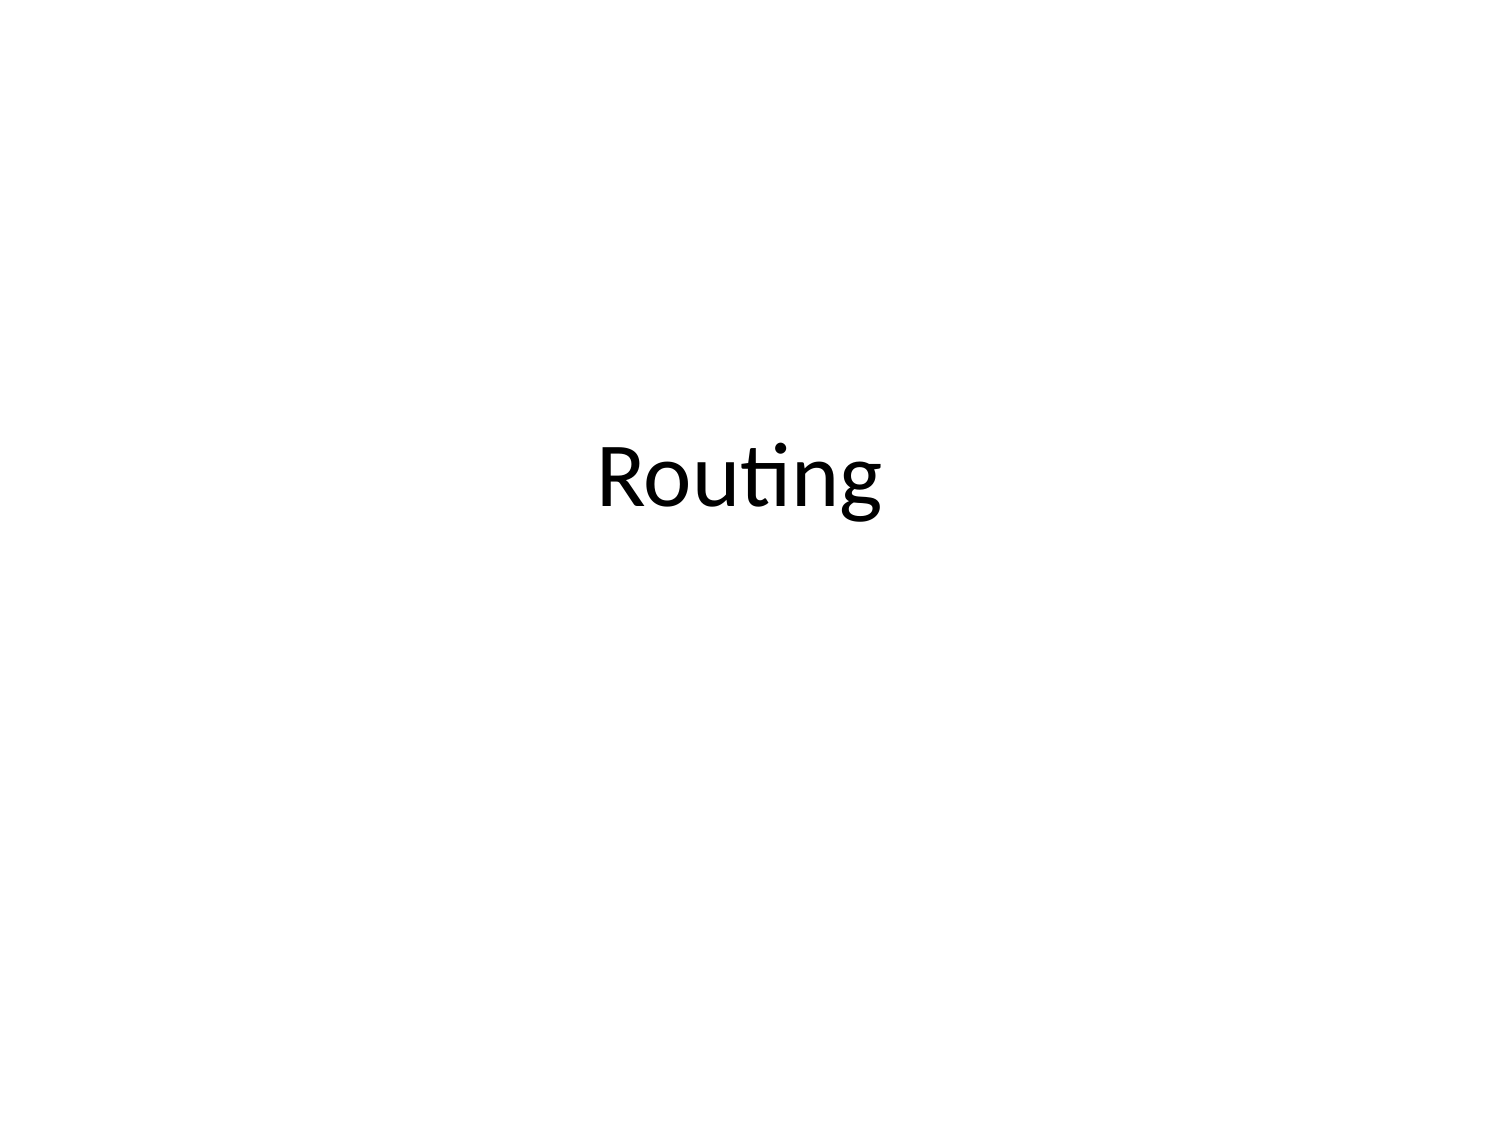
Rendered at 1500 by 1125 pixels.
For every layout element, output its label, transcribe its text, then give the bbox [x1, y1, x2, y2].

title Routing [112, 349, 1388, 591]
